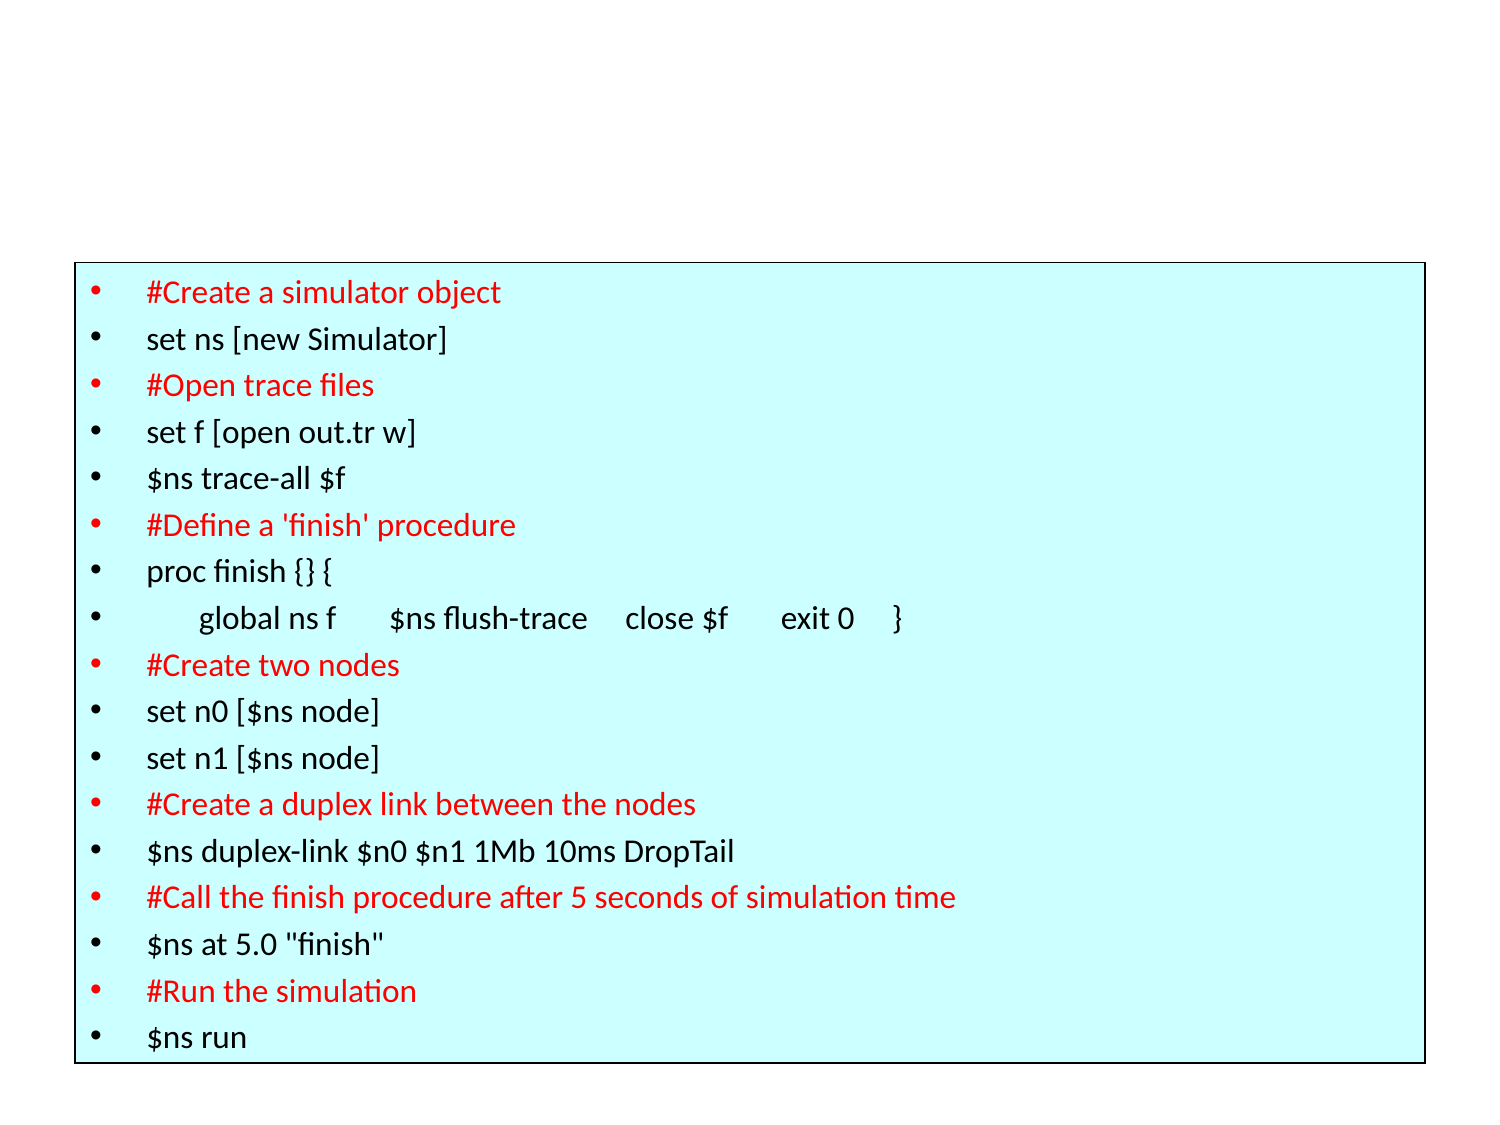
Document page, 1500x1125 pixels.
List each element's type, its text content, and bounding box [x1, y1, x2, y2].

list #Create a simulator object set ns [new Simulator] #Open trace files set f [open out.tr w] $ns trace-all $f #Define a 'finish' procedure proc finish {} { global ns f $ns flush-trace close $f exit 0 } #Create two nodes set n0 [$ns node] set n1 [$ns node] #Create a duplex link between the nodes $ns duplex-link $n0 $n1 1Mb 10ms DropTail #Call the finish procedure after 5 seconds of simulation time $ns at 5.0 "finish" #Run the simulation $ns run [75, 262, 1425, 1063]
